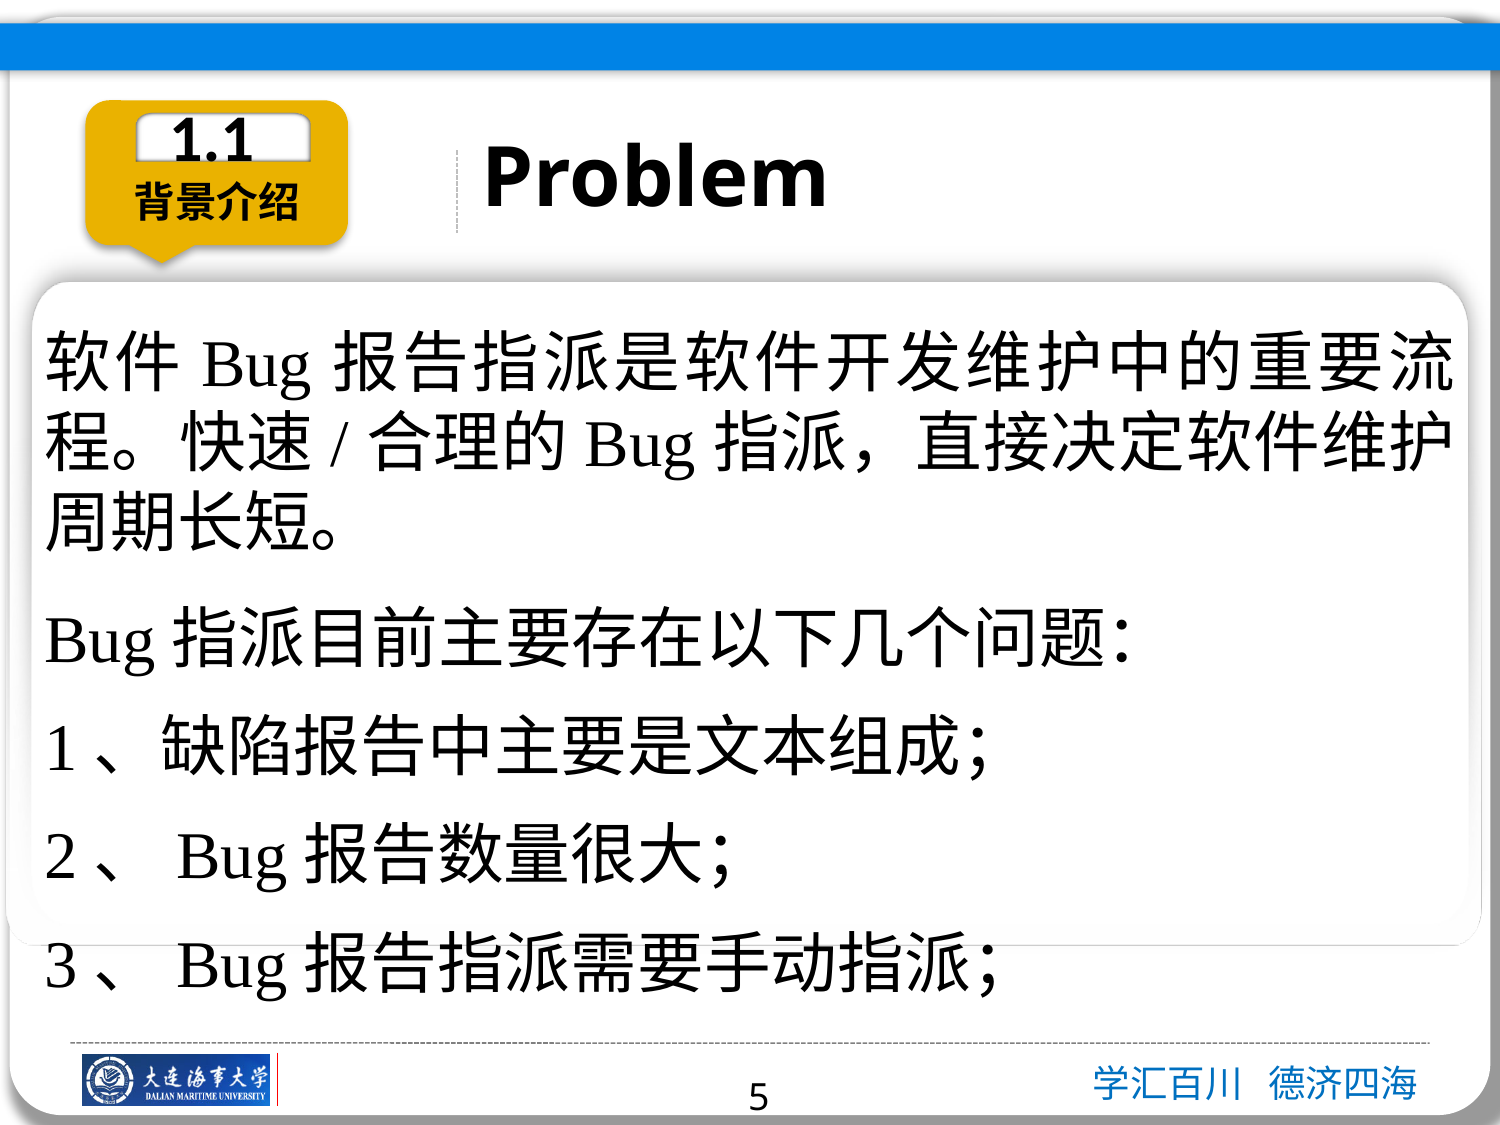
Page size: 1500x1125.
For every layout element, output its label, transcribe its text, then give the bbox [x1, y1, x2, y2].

picture [82, 1054, 270, 1106]
text_box Problem [466, 107, 1483, 231]
picture [0, 237, 1500, 964]
text_box Bug指派目前主要存在以下几个问题： 1、缺陷报告中主要是文本组成； 2、Bug报告数量很大； 3、Bug报告指派需要手动指派； [29, 972, 1471, 1008]
text_box [0, 21, 1500, 73]
text_box 5 [704, 1065, 813, 1125]
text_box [85, 100, 349, 246]
